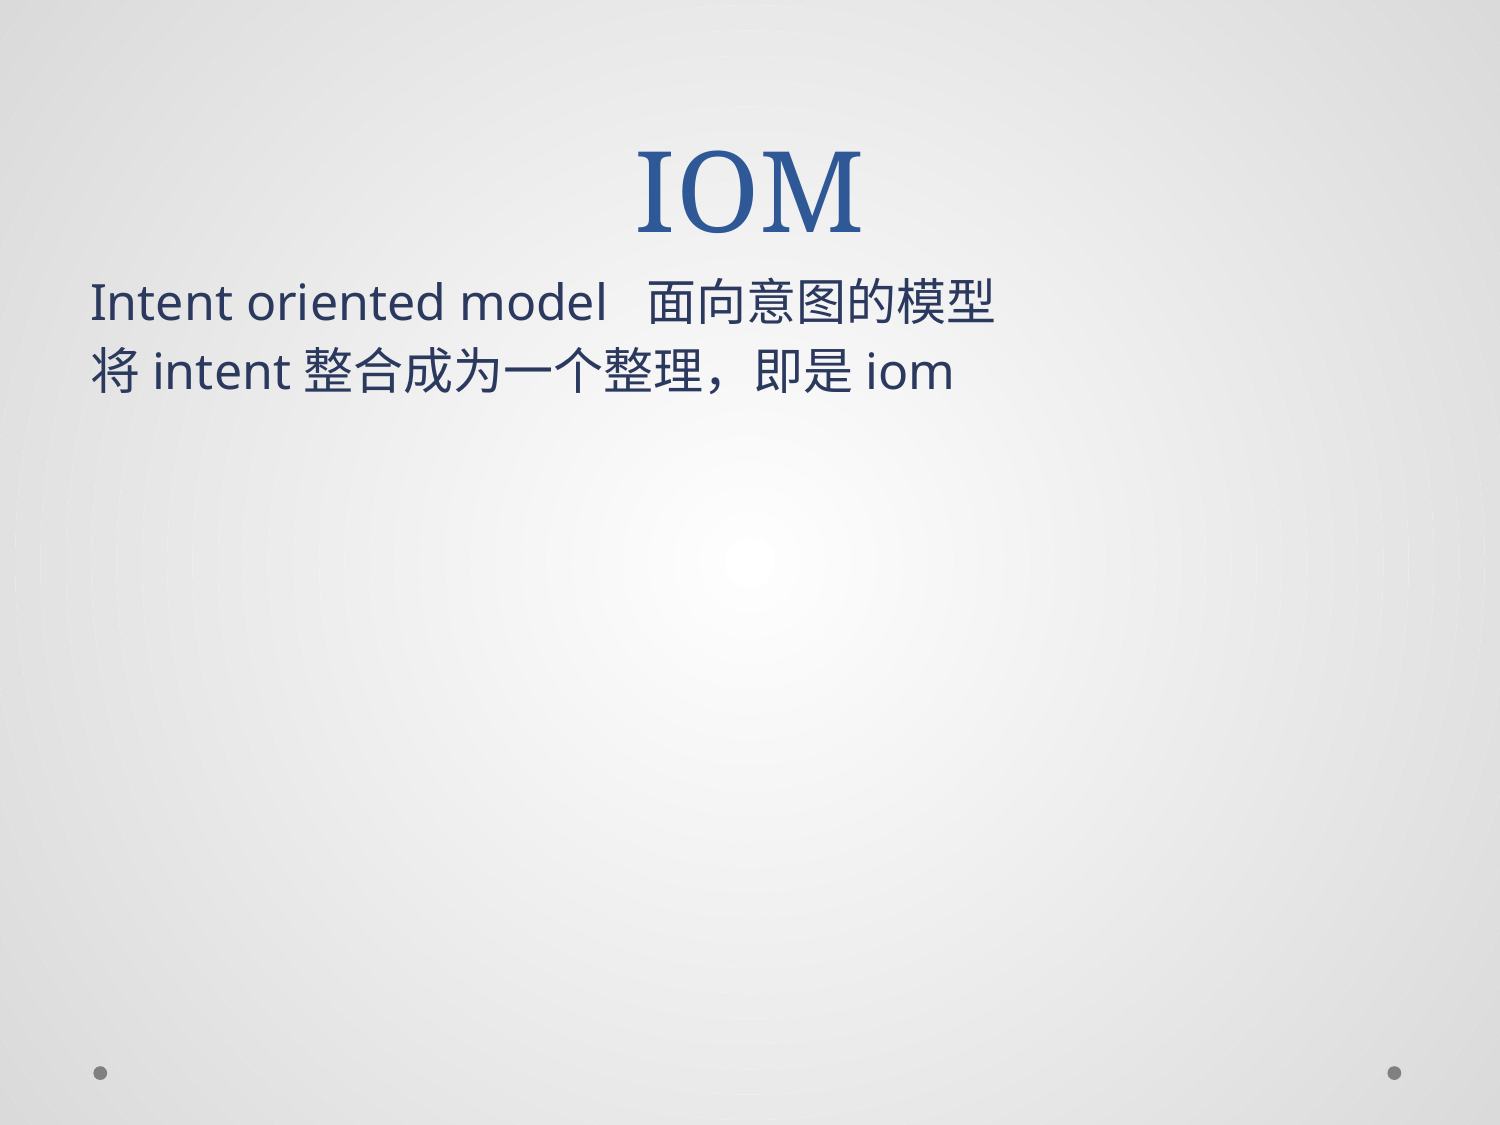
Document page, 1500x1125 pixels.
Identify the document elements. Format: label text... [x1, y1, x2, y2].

list Intent oriented model 面向意图的模型 将intent整合成为一个整理，即是iom [75, 262, 1425, 1005]
title IOM [75, 0, 1425, 262]
